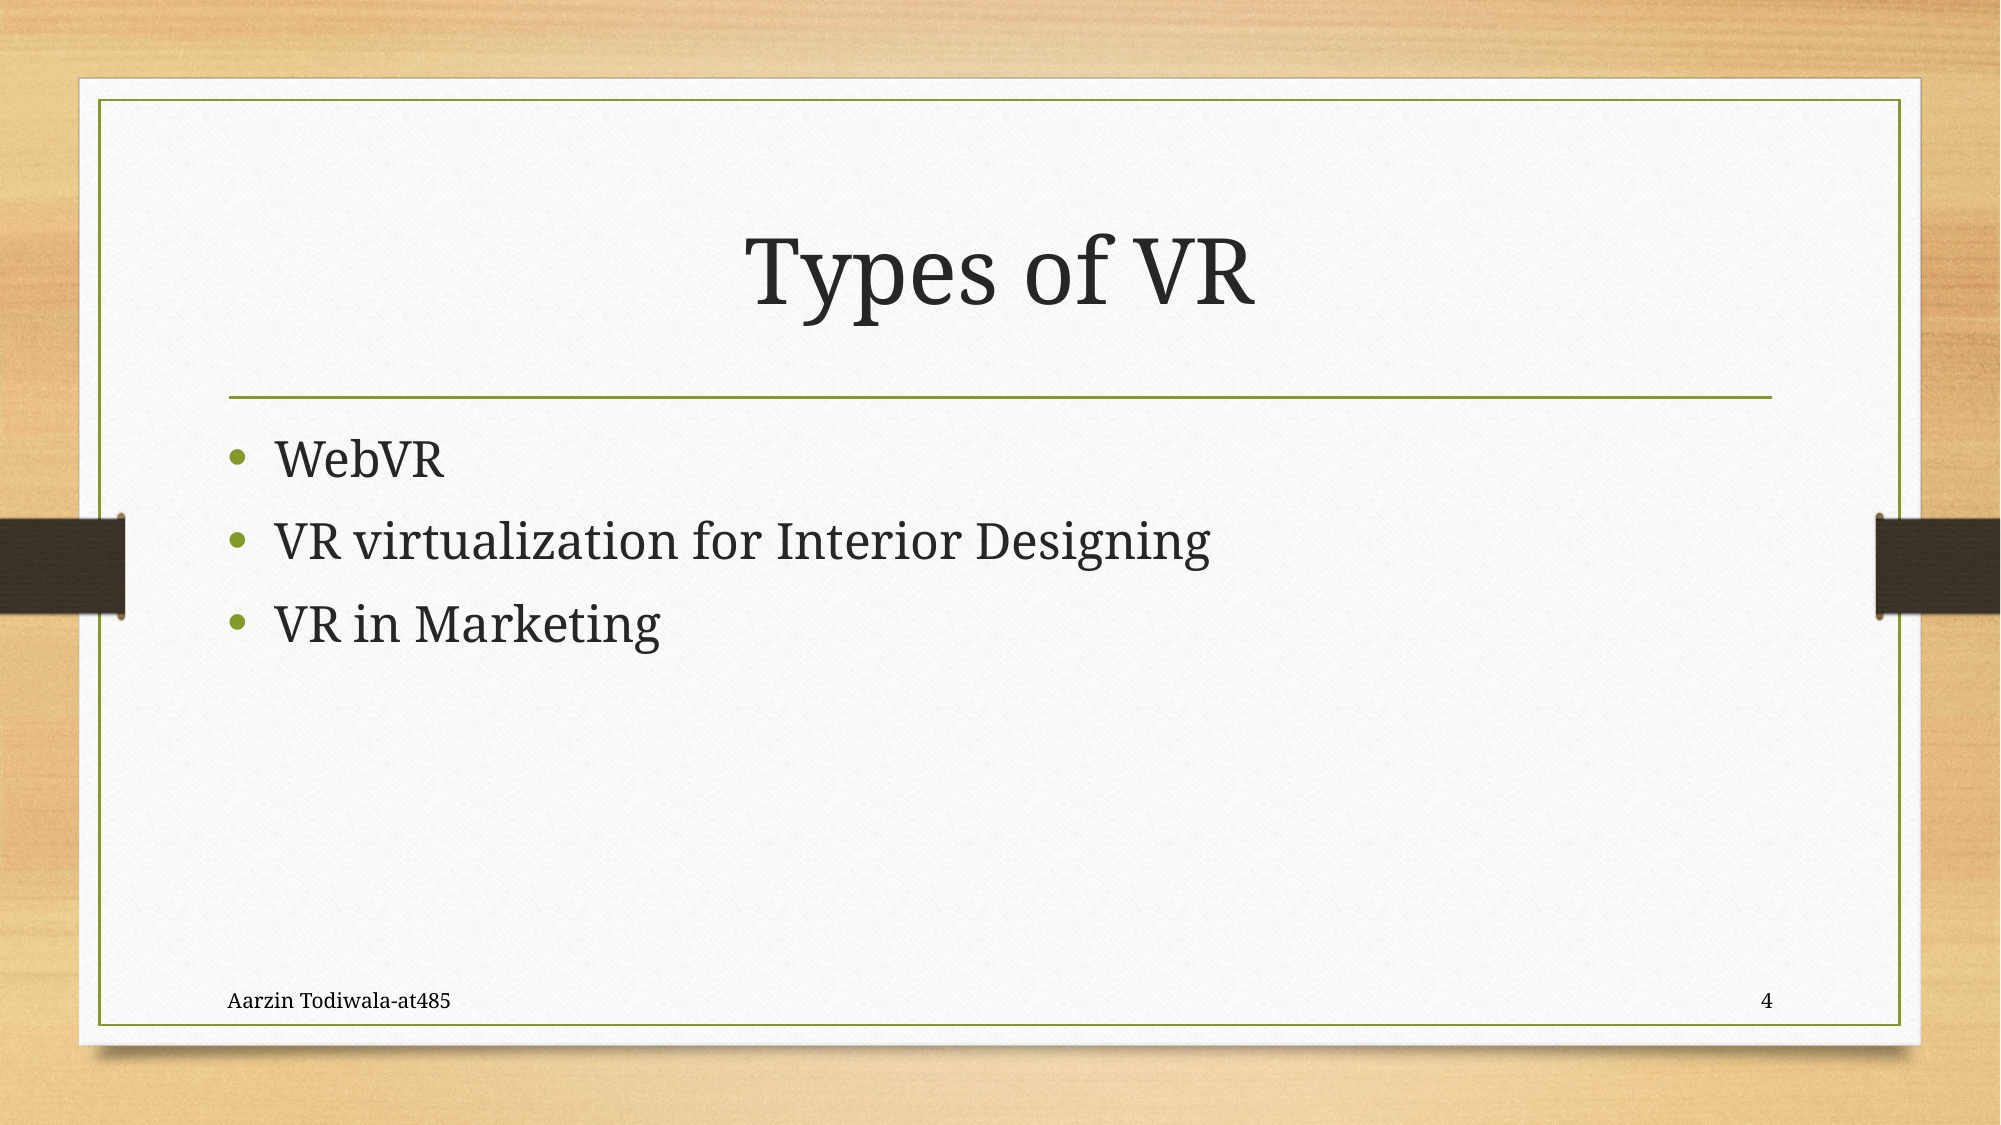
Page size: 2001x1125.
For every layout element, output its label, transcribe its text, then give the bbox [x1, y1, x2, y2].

title Types of VR [212, 161, 1788, 375]
list WebVR VR virtualization for Interior Designing VR in Marketing [212, 419, 1788, 964]
picture [0, 0, 2001, 1125]
slide_number 4 [1698, 979, 1788, 1025]
footer Aarzin Todiwala-at485 [212, 979, 1411, 1025]
